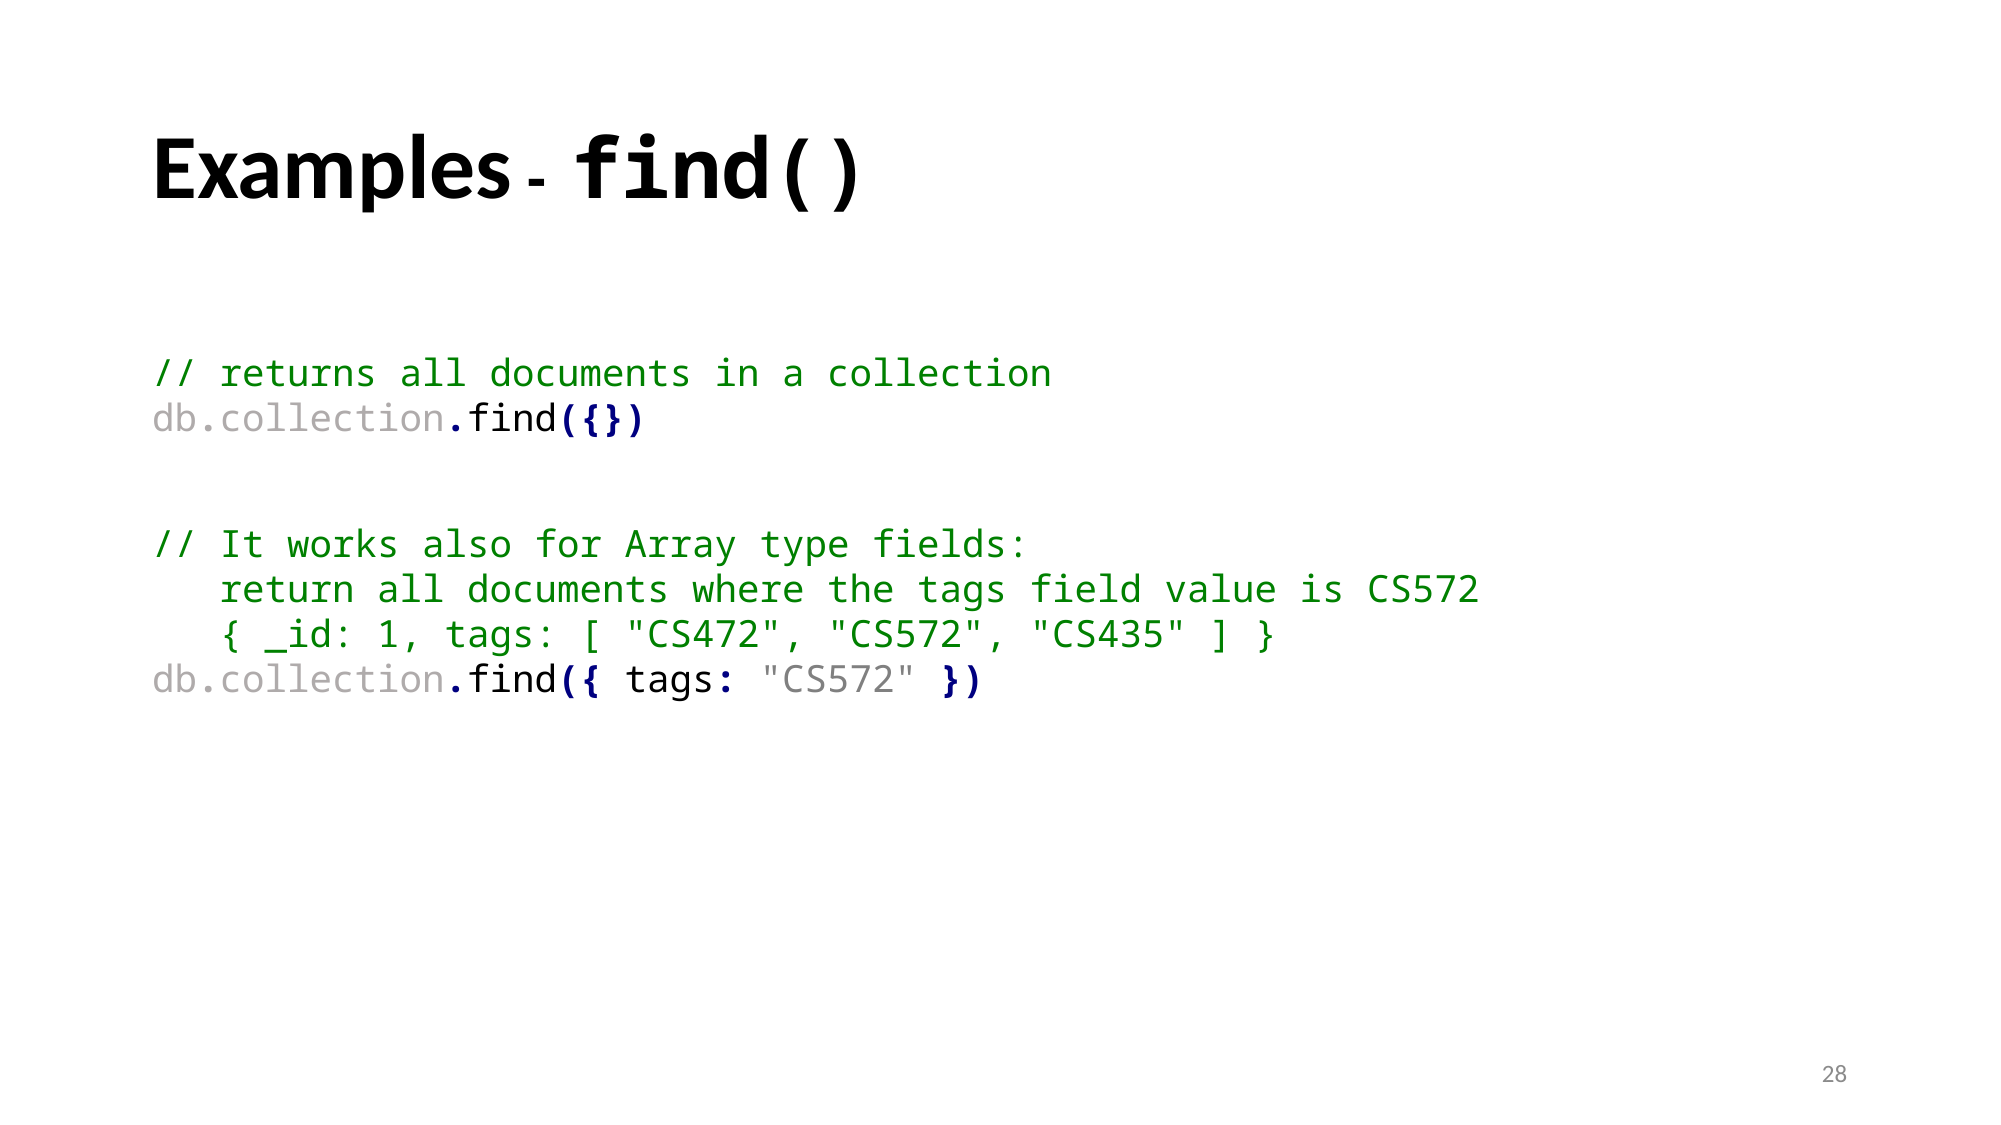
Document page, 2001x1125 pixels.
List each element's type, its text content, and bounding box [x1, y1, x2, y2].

slide_number 28 [1412, 1042, 1863, 1103]
text_box // It works also for Array type fields: return all documents where the tags field value is CS572 { _id: 1, tags: [ "CS472", "CS572", "CS435" ] } db.collection.find({ tags: "CS572" }) [137, 512, 1863, 707]
title Examples - find() [137, 59, 1863, 278]
text_box // returns all documents in a collection db.collection.find({}) [137, 341, 1863, 447]
